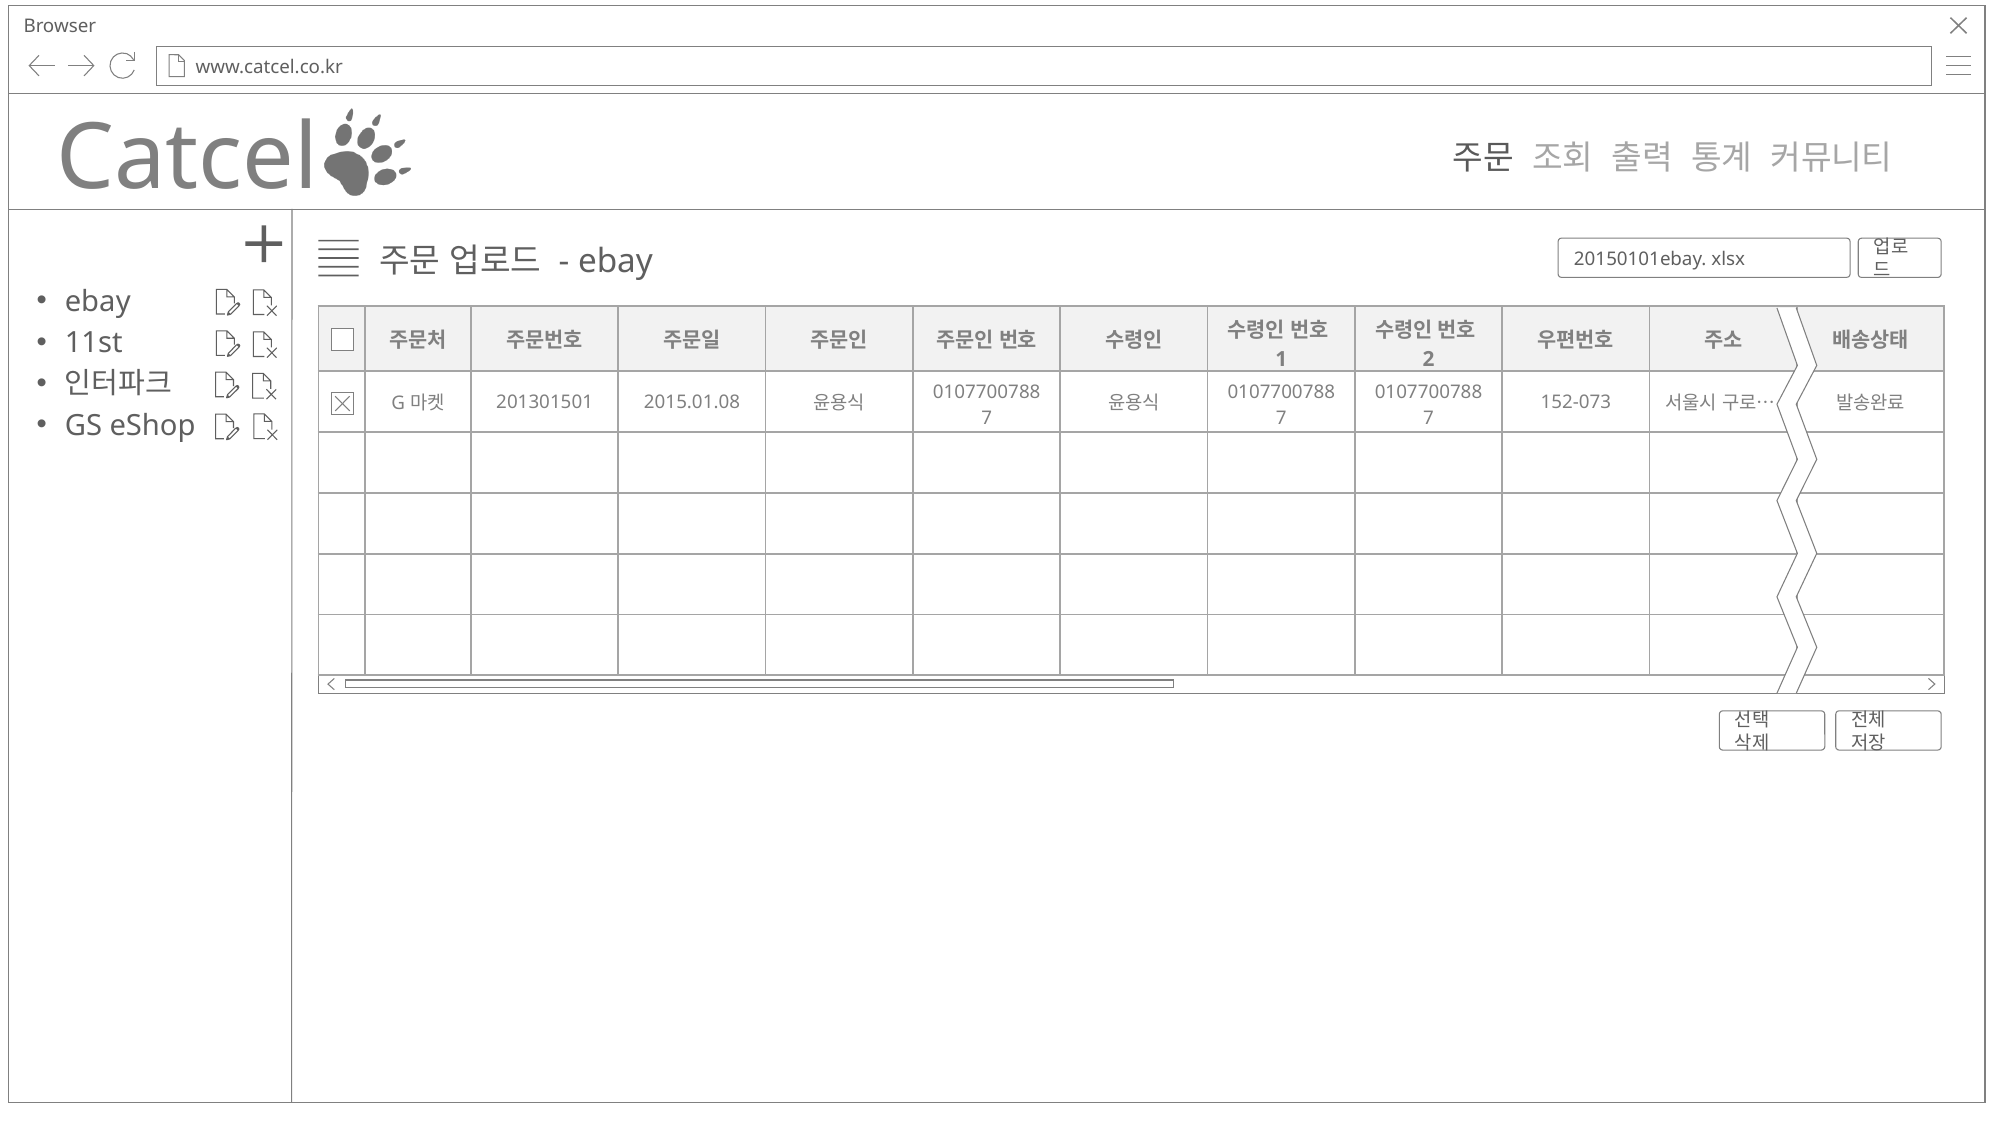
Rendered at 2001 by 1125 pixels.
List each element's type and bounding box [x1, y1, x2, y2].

text_box [331, 328, 354, 351]
text_box [331, 392, 354, 415]
text_box [214, 288, 279, 441]
text_box [8, 5, 1986, 1103]
text_box [1776, 307, 1817, 694]
picture [323, 108, 411, 196]
